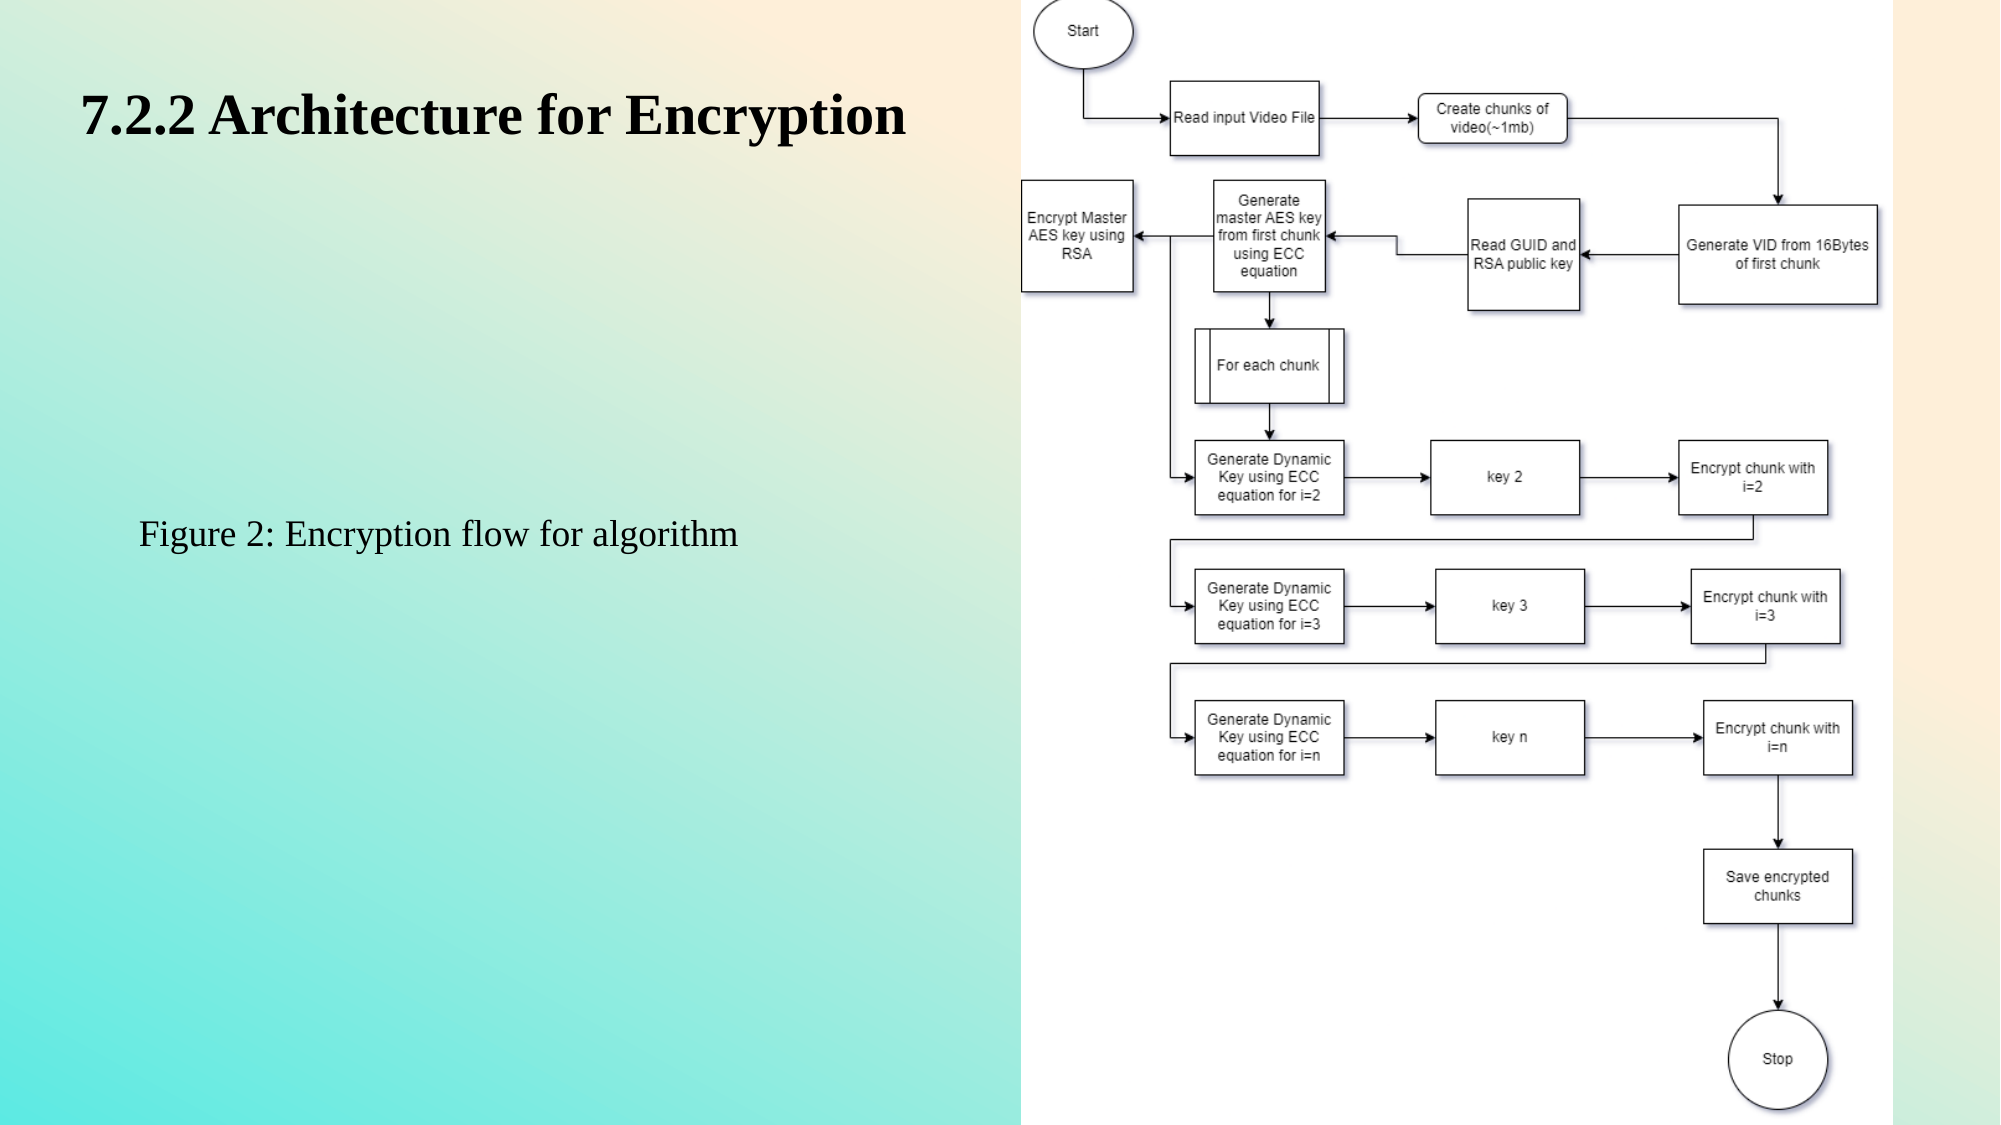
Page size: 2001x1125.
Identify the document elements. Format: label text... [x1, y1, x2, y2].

text_box [0, 0, 1021, 1125]
text_box Figure 2: Encryption flow for algorithm [124, 502, 1021, 562]
text_box [1893, 0, 2000, 1125]
picture [1021, 0, 1893, 1125]
text_box 7.2.2 Architecture for Encryption [65, 68, 1021, 154]
